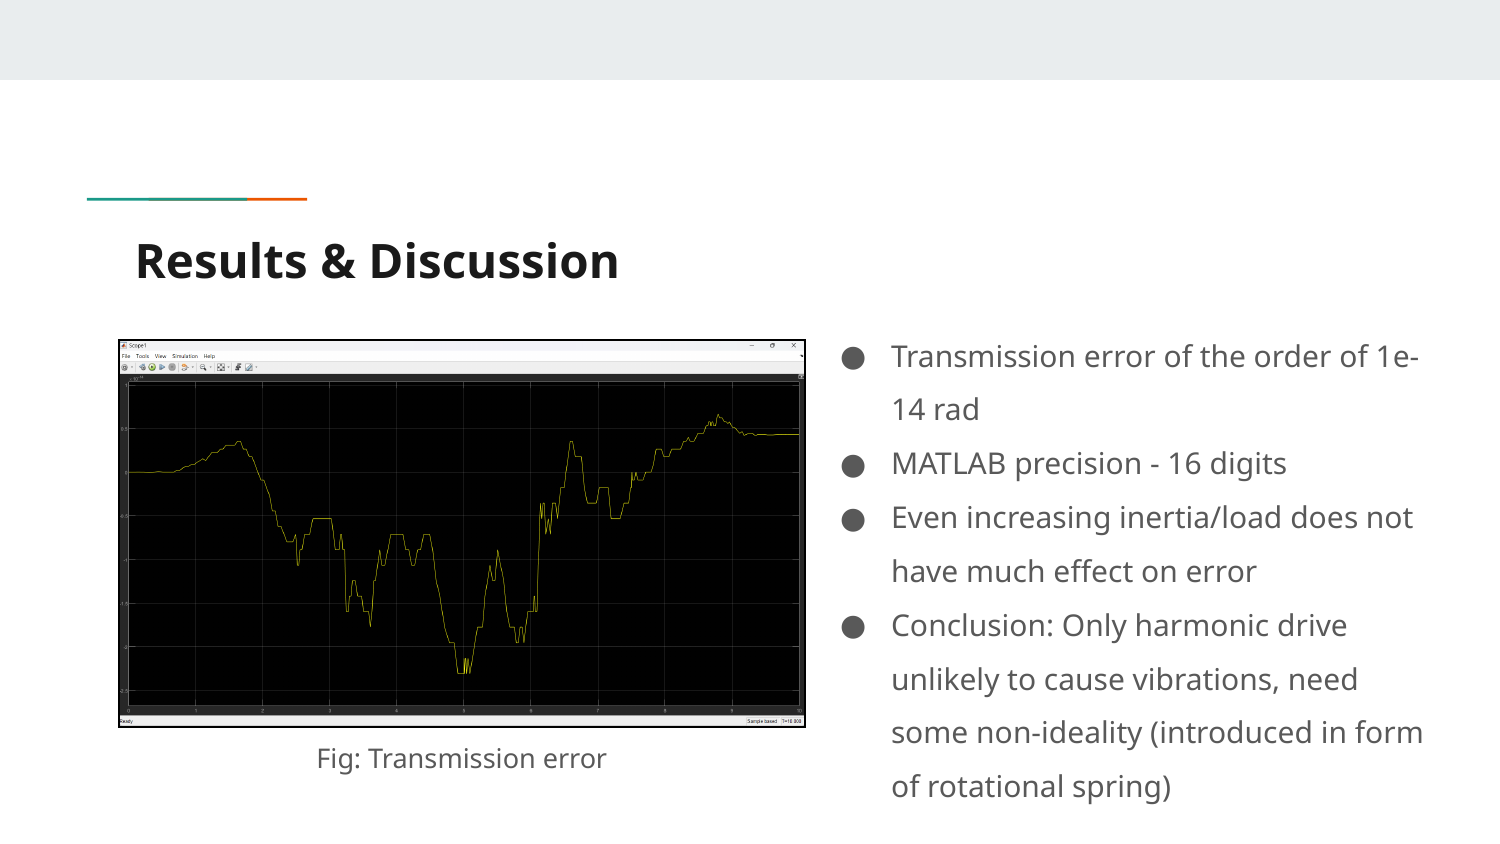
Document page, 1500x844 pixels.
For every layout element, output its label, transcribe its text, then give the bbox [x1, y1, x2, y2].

title Results & Discussion [119, 216, 1381, 305]
text_box Fig: Transmission error [119, 734, 804, 789]
list Transmission error of the order of 1e-14 rad MATLAB precision - 16 digits Even increasing inertia/load does not have much effect on error Conclusion: Only harmonic drive unlikely to cause vibrations, need some non-ideality (introduced in form of rotational spring) [804, 304, 1449, 824]
picture [119, 340, 805, 727]
